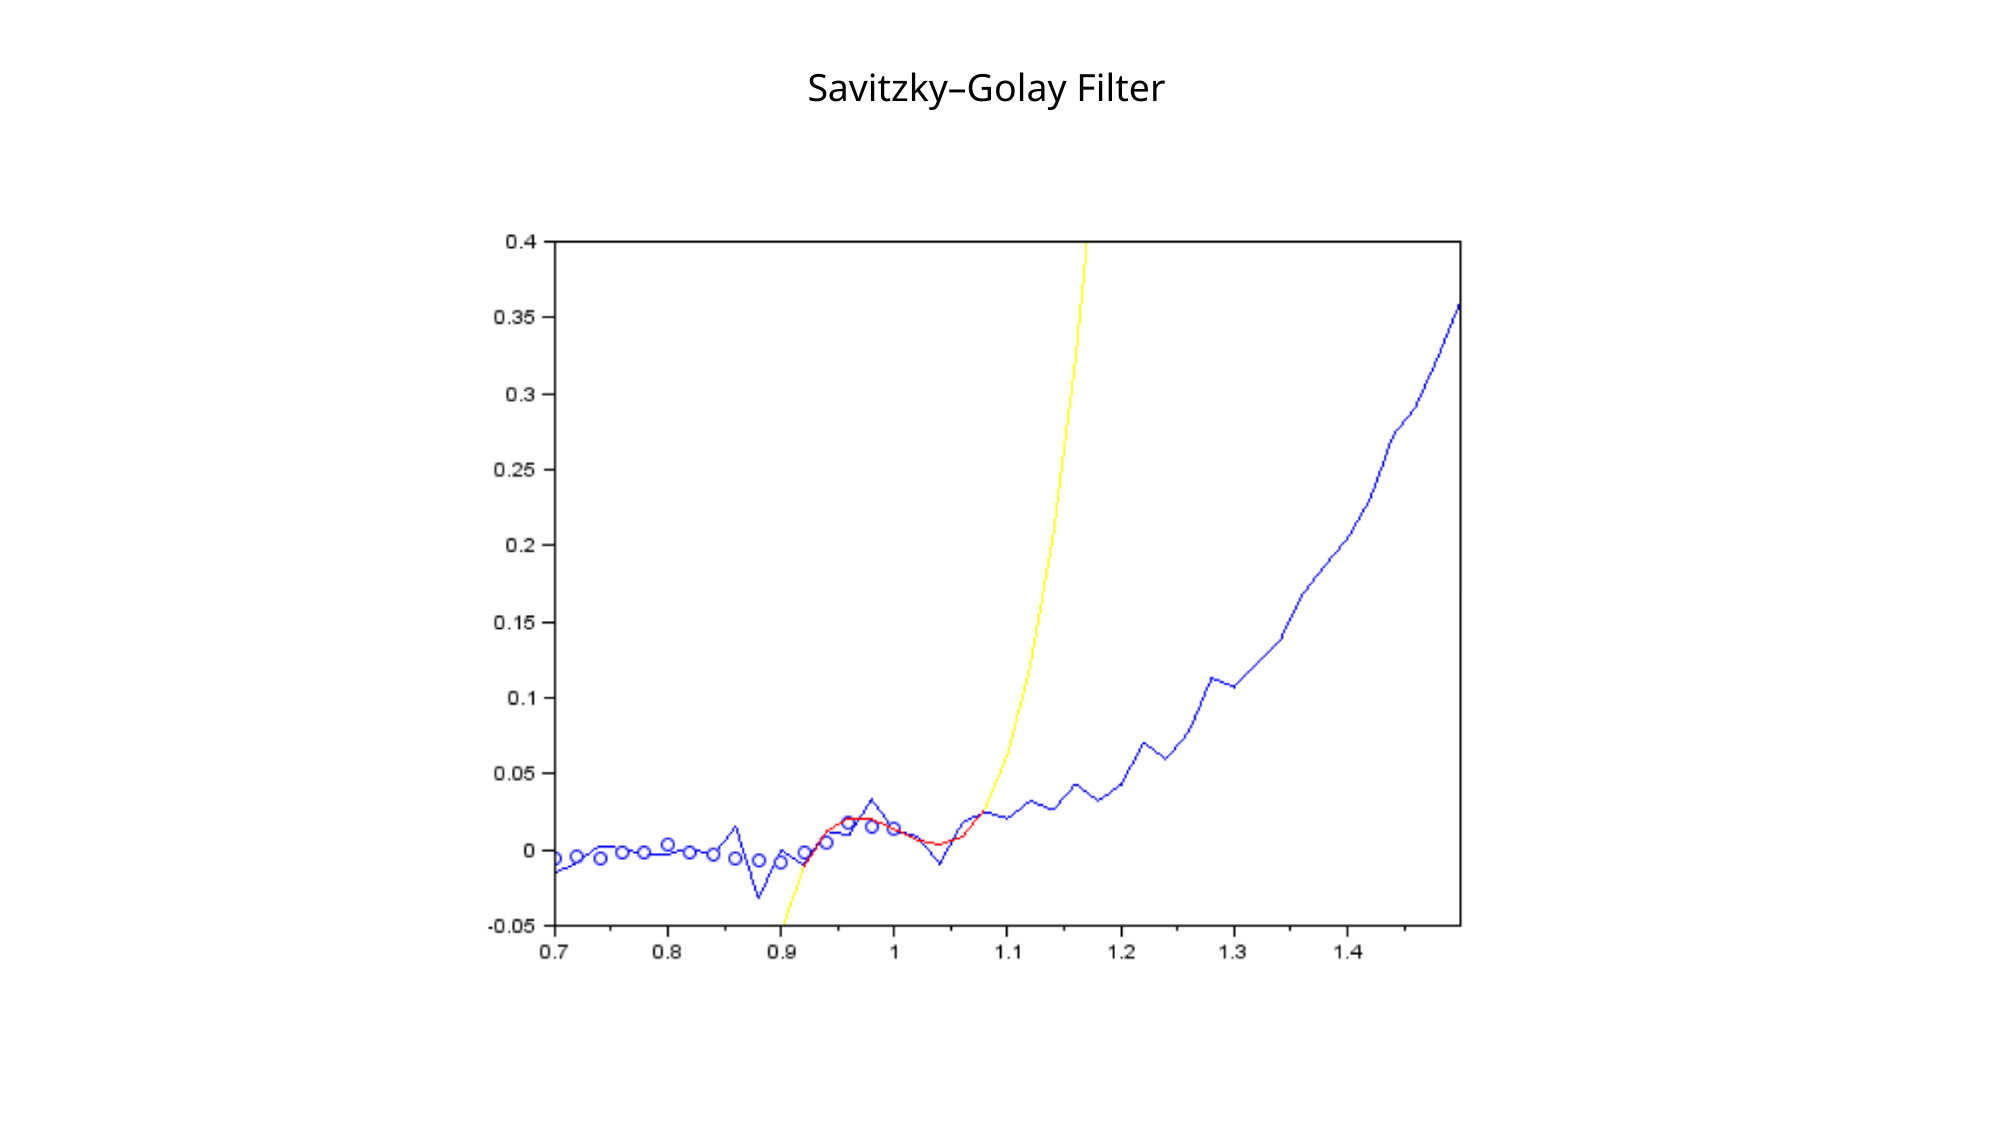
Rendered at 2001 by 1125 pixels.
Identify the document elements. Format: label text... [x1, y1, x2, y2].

picture [431, 162, 1569, 1008]
text_box Savitzky–Golay Filter [711, 56, 1263, 117]
